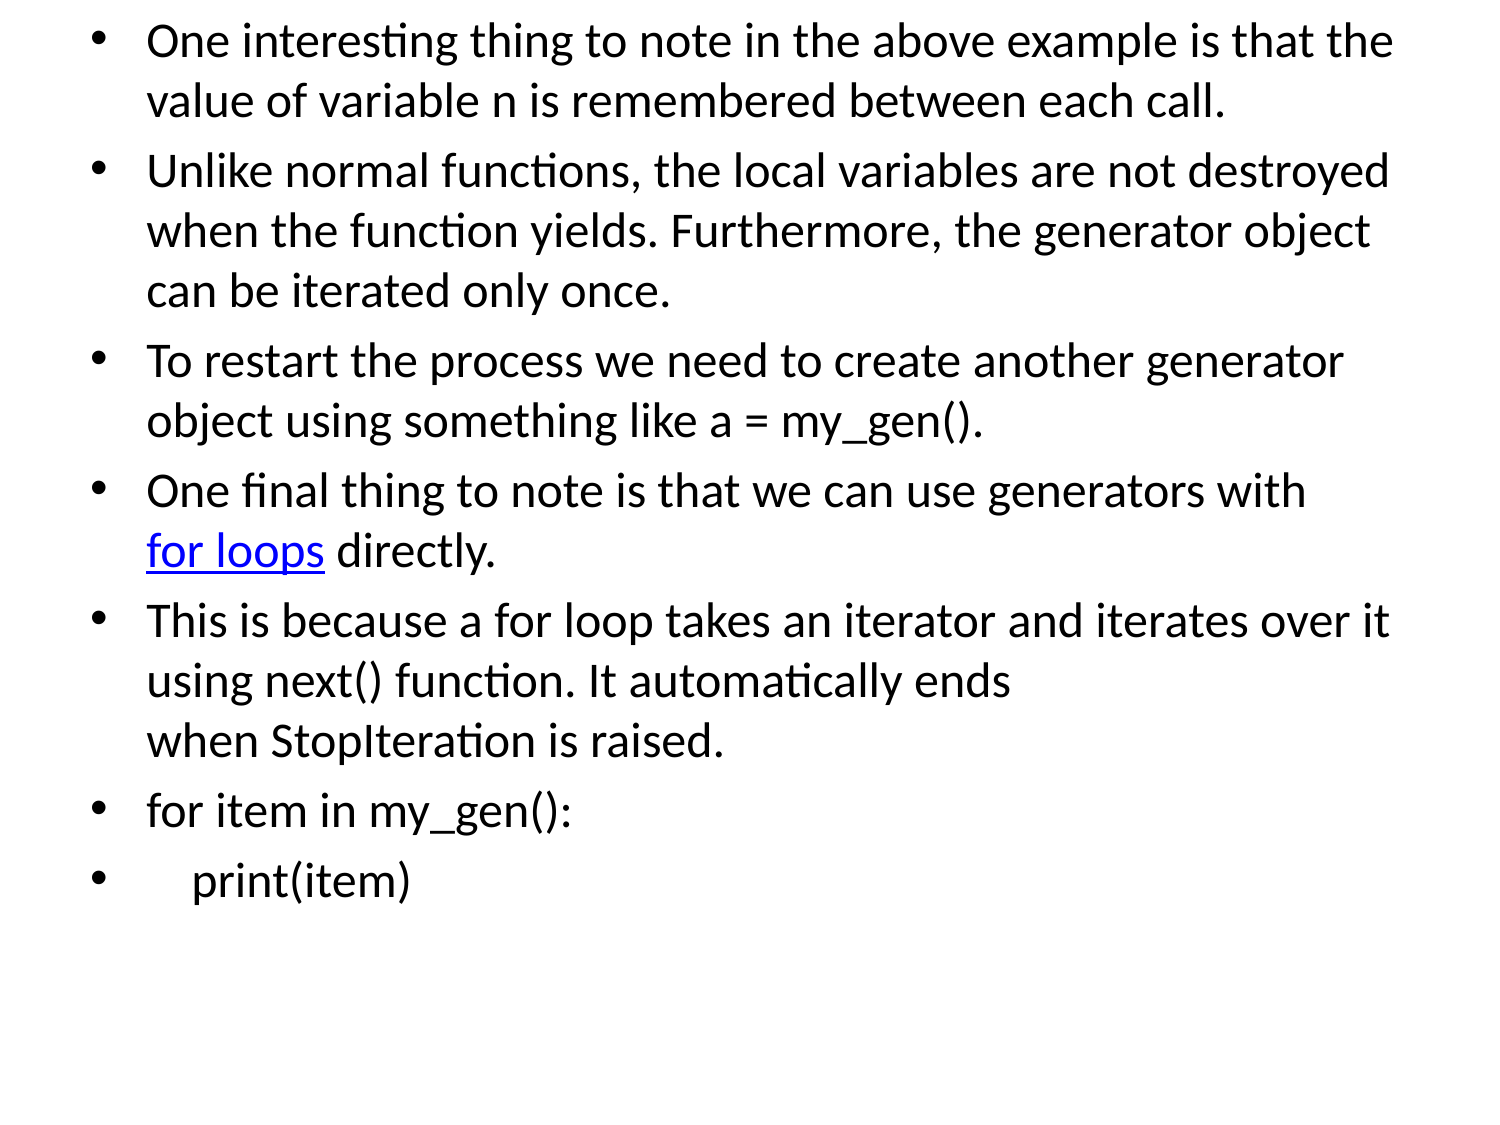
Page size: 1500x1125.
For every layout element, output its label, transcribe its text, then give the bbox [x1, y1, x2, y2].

list One interesting thing to note in the above example is that the value of variable n is remembered between each call. Unlike normal functions, the local variables are not destroyed when the function yields. Furthermore, the generator object can be iterated only once. To restart the process we need to create another generator object using something like a = my_gen(). One final thing to note is that we can use generators with for loops directly. This is because a for loop takes an iterator and iterates over it using next() function. It automatically ends when StopIteration is raised. for item in my_gen(): print(item) [75, 0, 1425, 1005]
